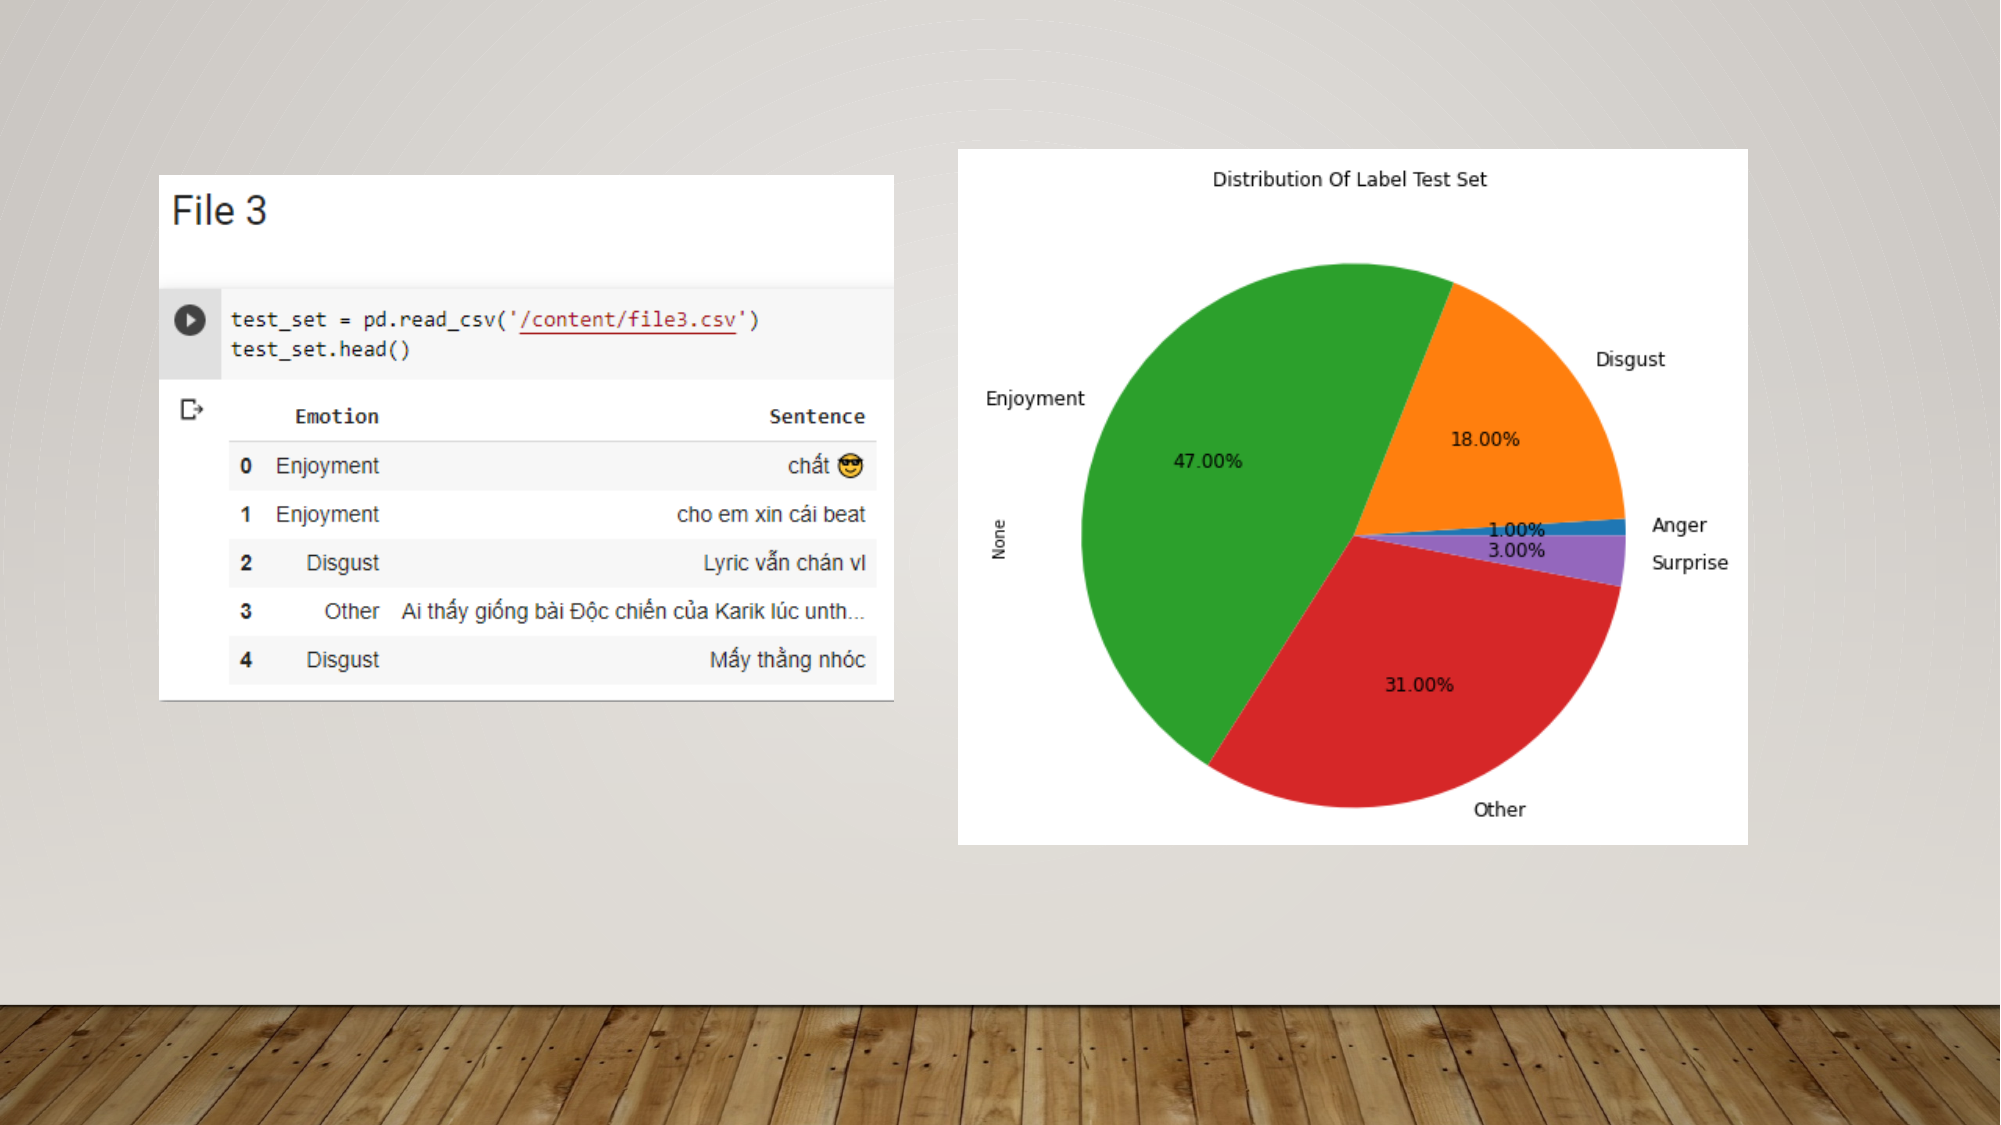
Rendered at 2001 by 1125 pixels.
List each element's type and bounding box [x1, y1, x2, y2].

picture [958, 149, 1748, 845]
picture [0, 1005, 2000, 1125]
picture [159, 174, 895, 702]
